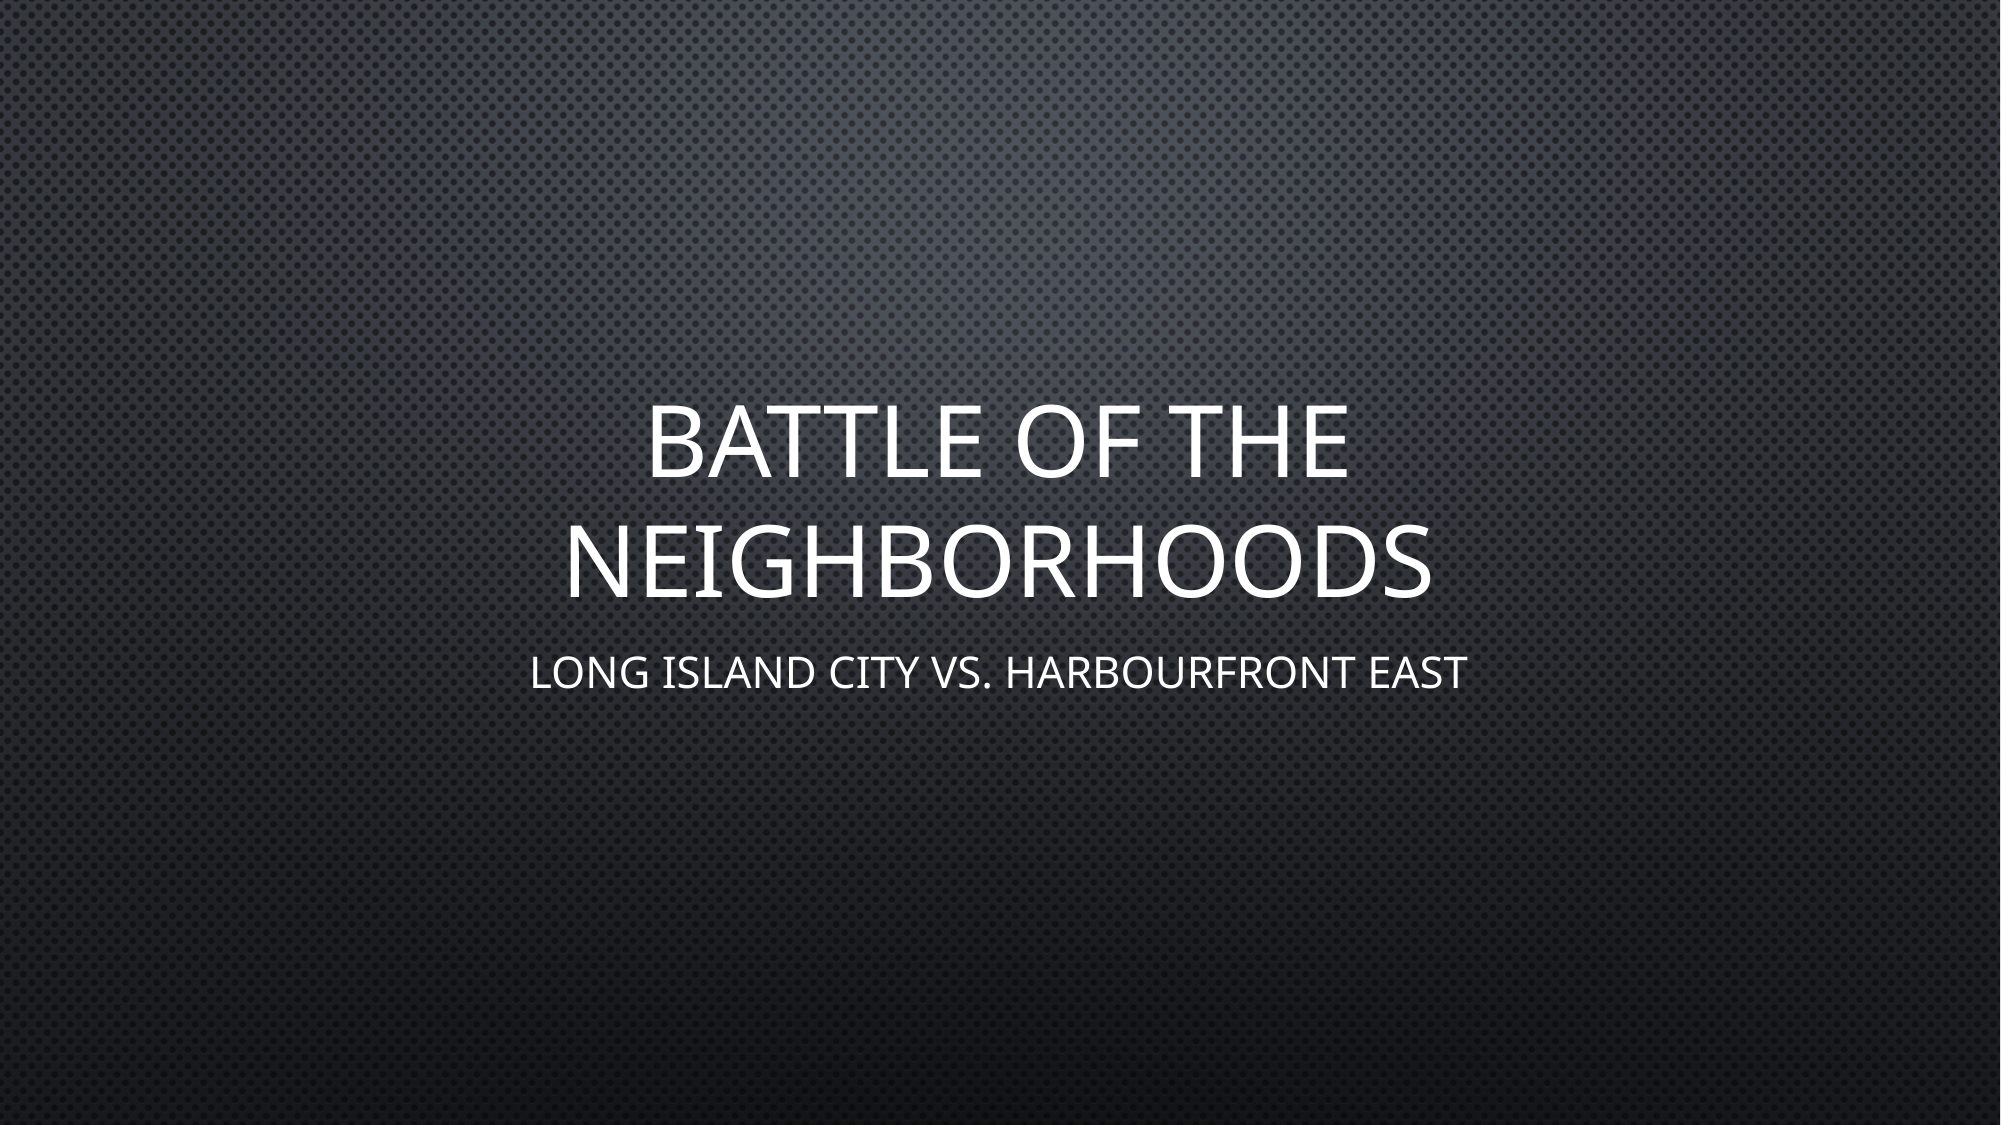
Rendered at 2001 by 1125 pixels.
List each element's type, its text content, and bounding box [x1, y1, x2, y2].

subtitle Long Island City vs. Harbourfront East [287, 637, 1711, 950]
title Battle of the Neighborhoods [287, 99, 1711, 625]
